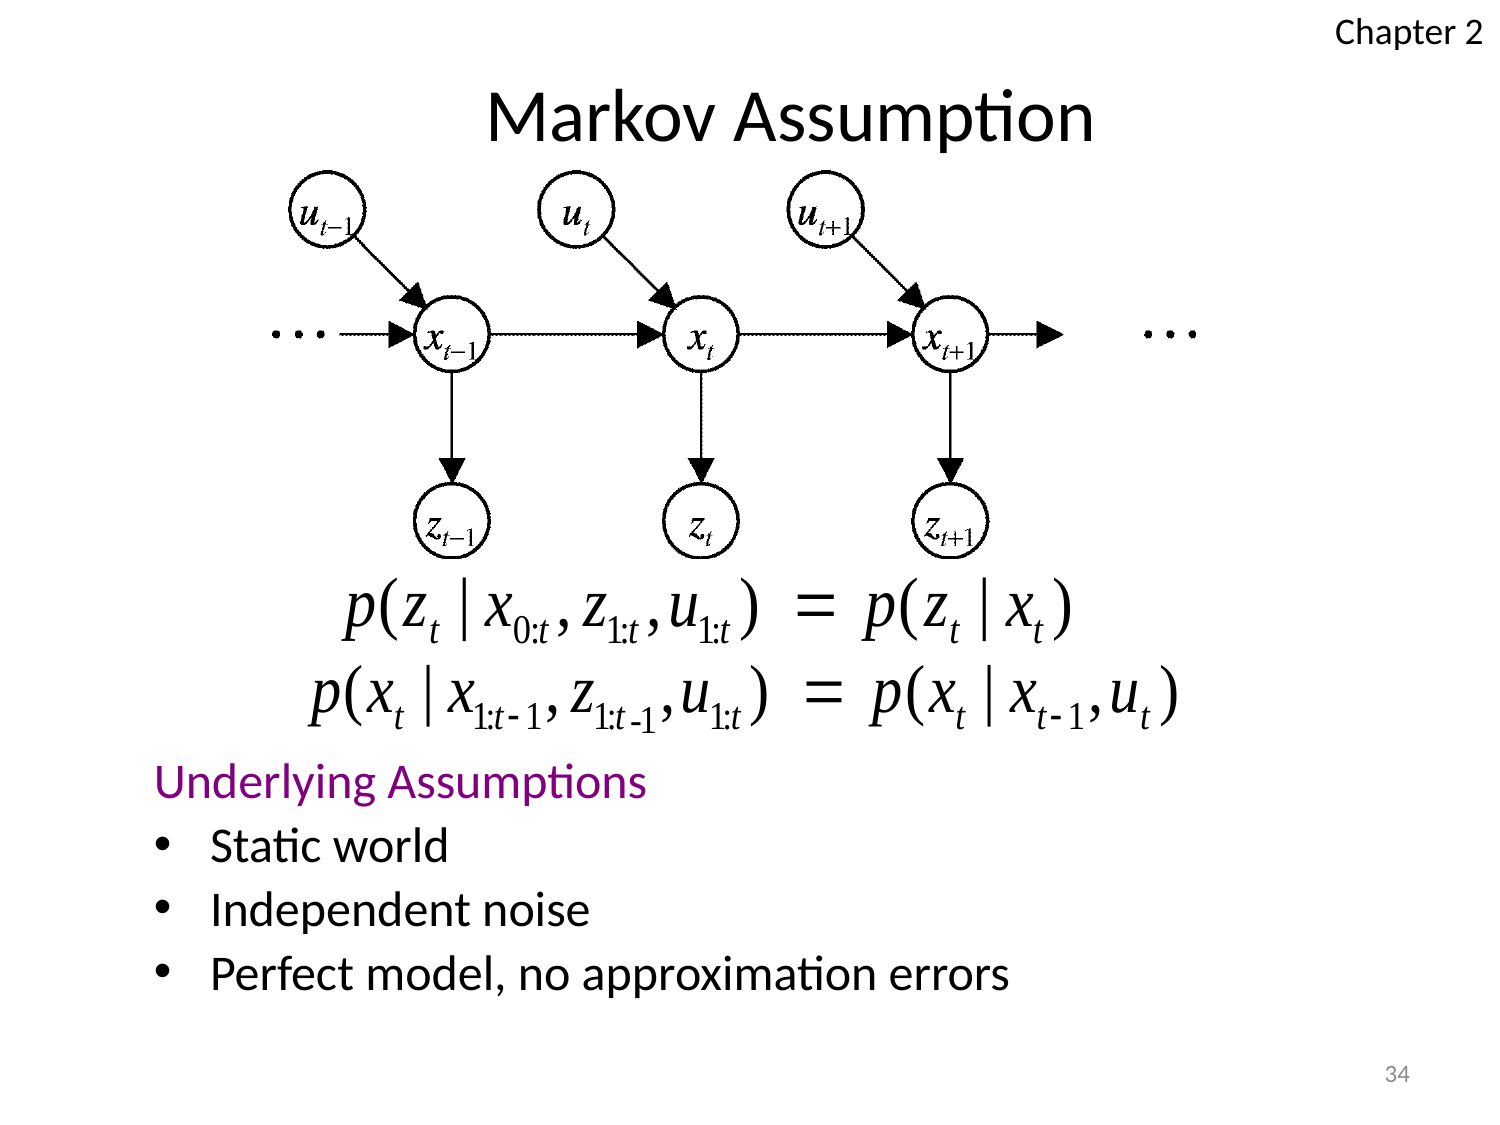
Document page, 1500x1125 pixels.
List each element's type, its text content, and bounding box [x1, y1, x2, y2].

picture [272, 169, 1196, 560]
list Underlying Assumptions Static world Independent noise Perfect model, no approximation errors [138, 747, 1331, 1033]
slide_number 34 [1074, 1042, 1425, 1103]
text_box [327, 567, 1083, 662]
text_box Chapter 2 [1320, 0, 1499, 60]
title Markov Assumption [99, 58, 1482, 164]
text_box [293, 644, 1193, 747]
